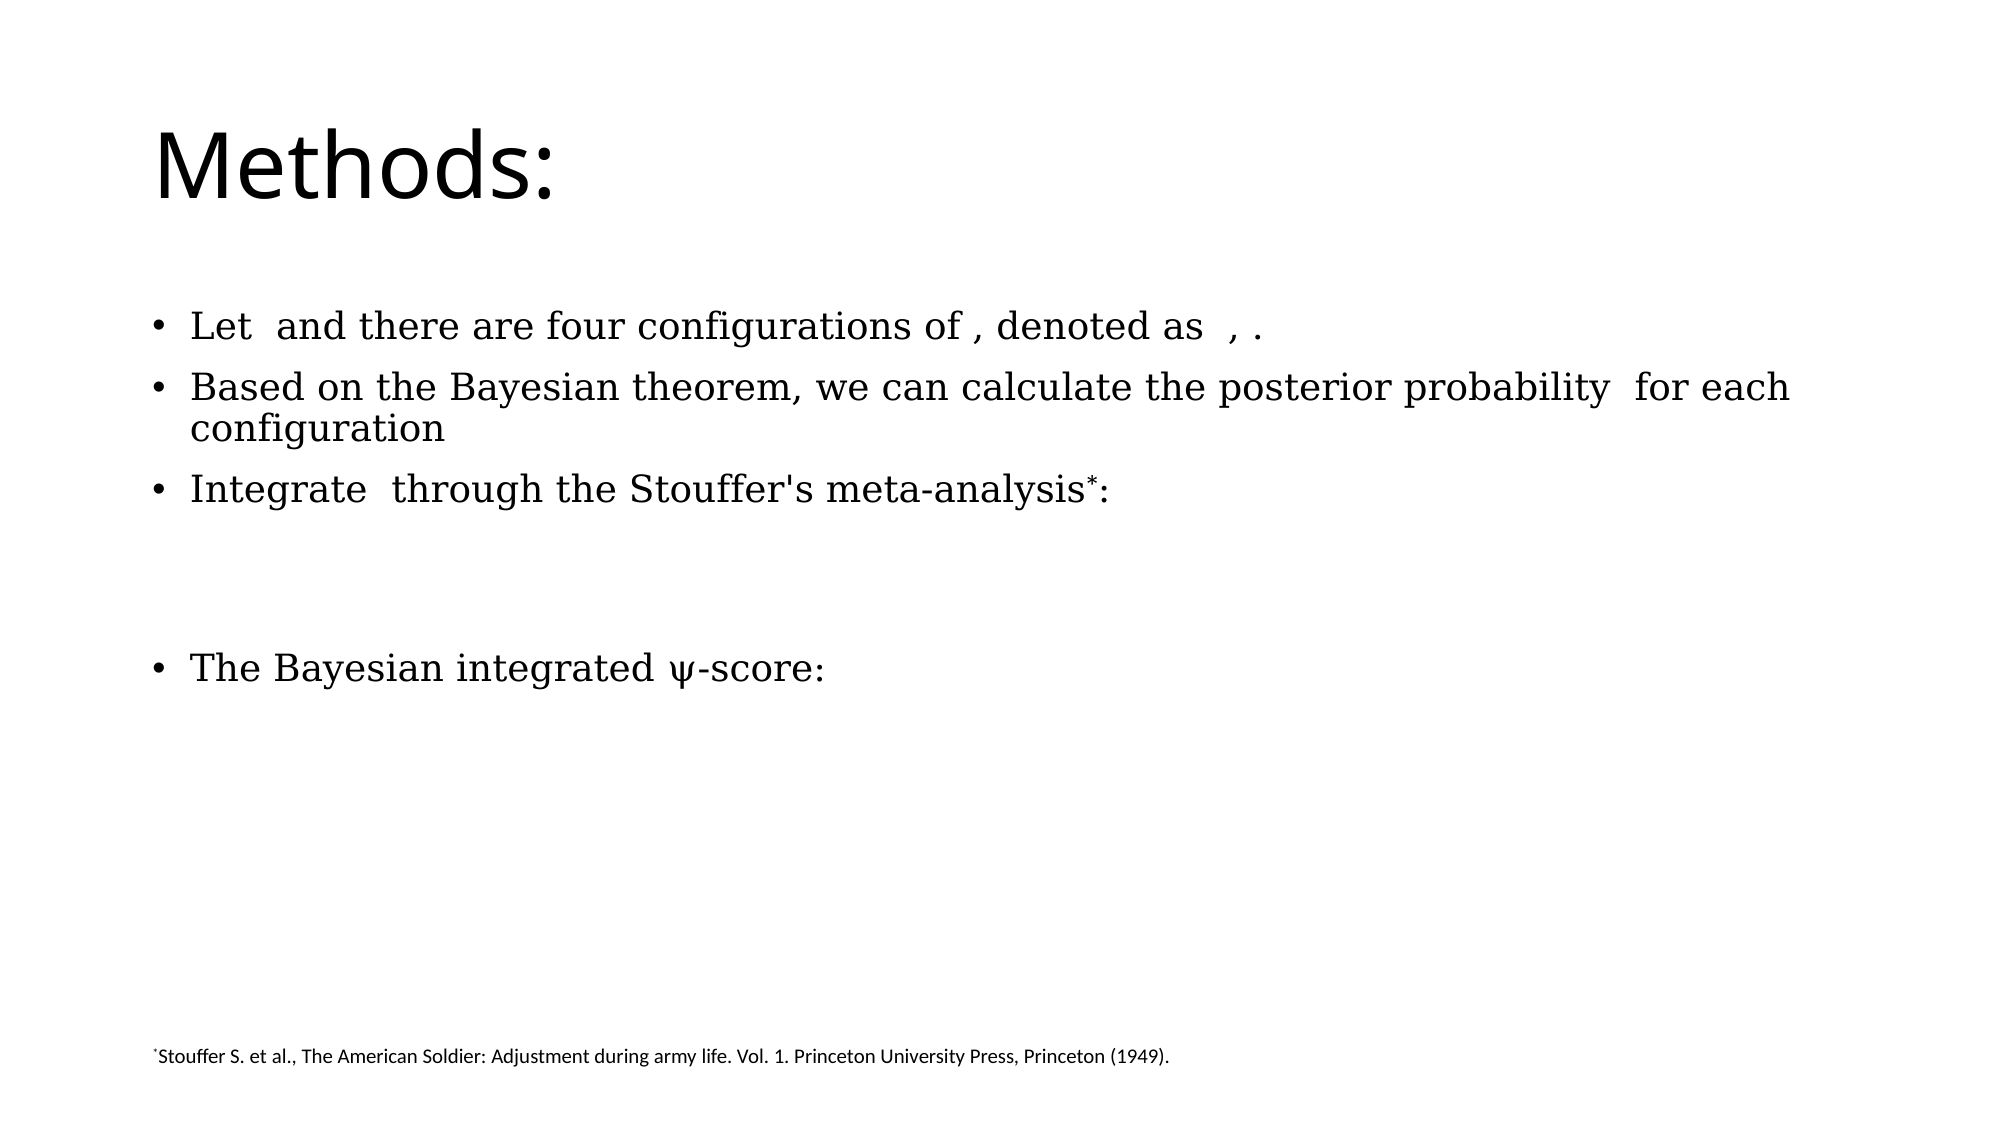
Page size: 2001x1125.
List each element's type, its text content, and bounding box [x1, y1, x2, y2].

text_box *Stouffer S. et al., The American Soldier: Adjustment during army life. Vol. 1. Princeton University Press, Princeton (1949). [137, 1035, 1514, 1076]
title Methods: [137, 59, 1863, 278]
